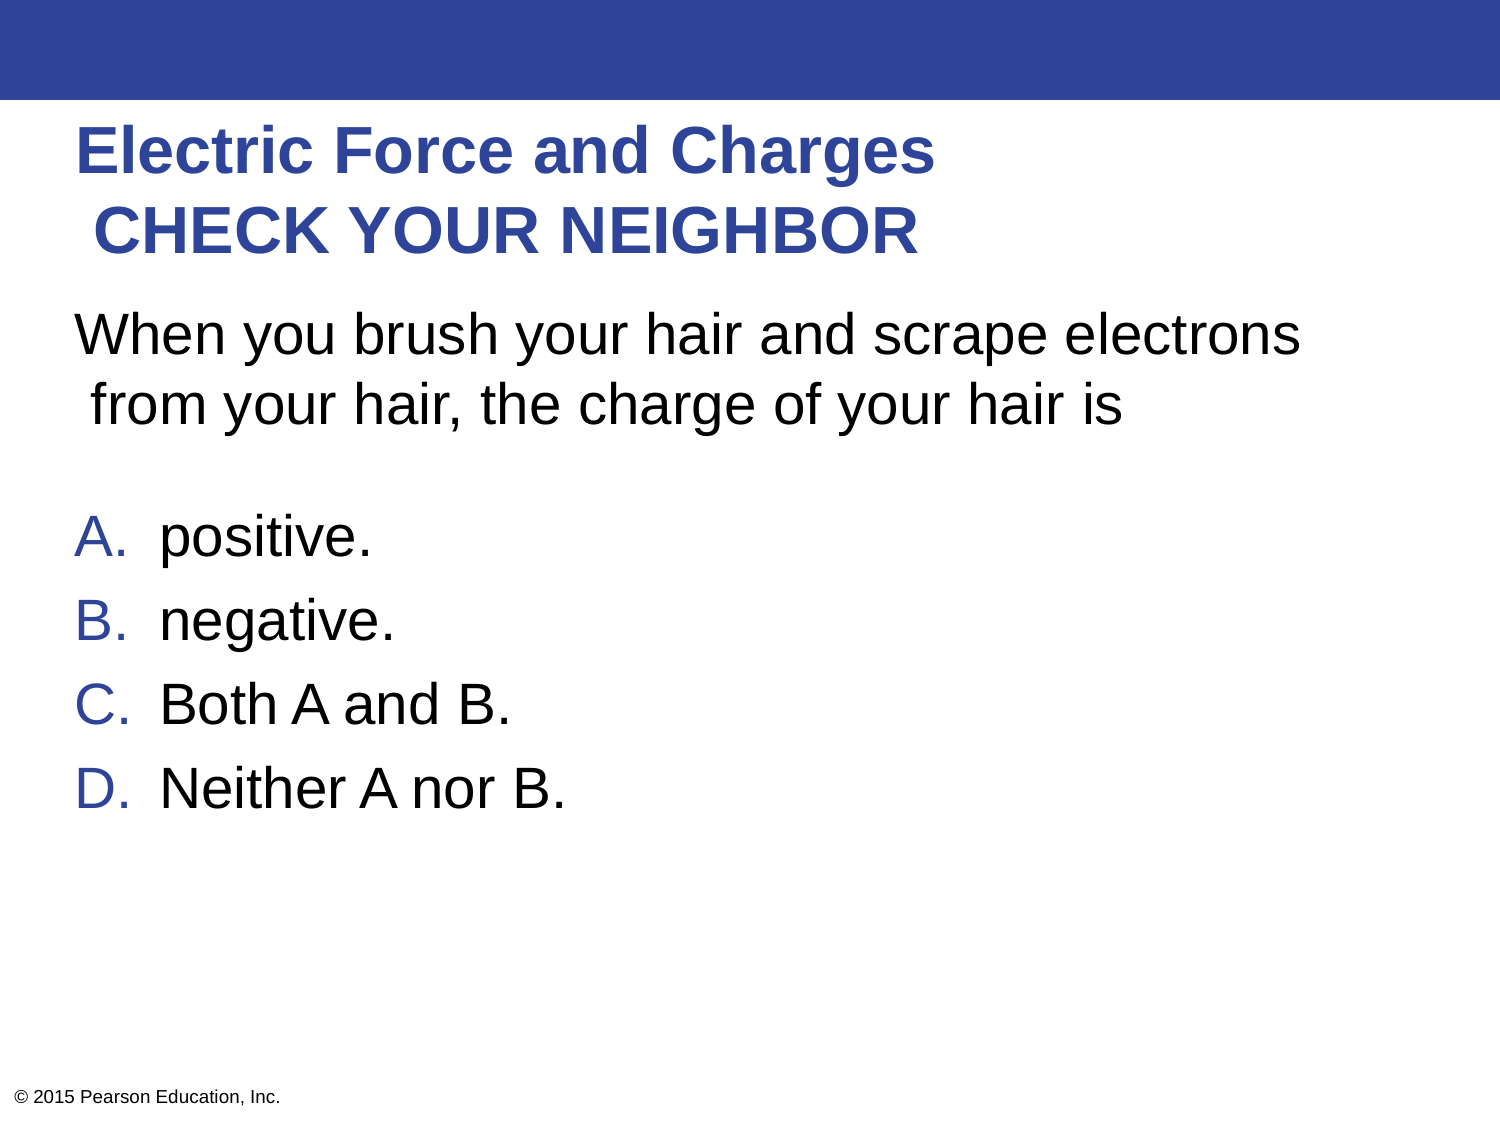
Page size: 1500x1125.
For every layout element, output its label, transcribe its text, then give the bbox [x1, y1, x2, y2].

text_box When you brush your hair and scrape electrons from your hair, the charge of your hair is positive. negative. Both A and B. Neither A nor B. [72, 294, 1305, 820]
footer © 2015 Pearson Education, Inc. [12, 1084, 282, 1125]
title Electric Force and Charges CHECK YOUR NEIGHBOR [72, 104, 940, 294]
